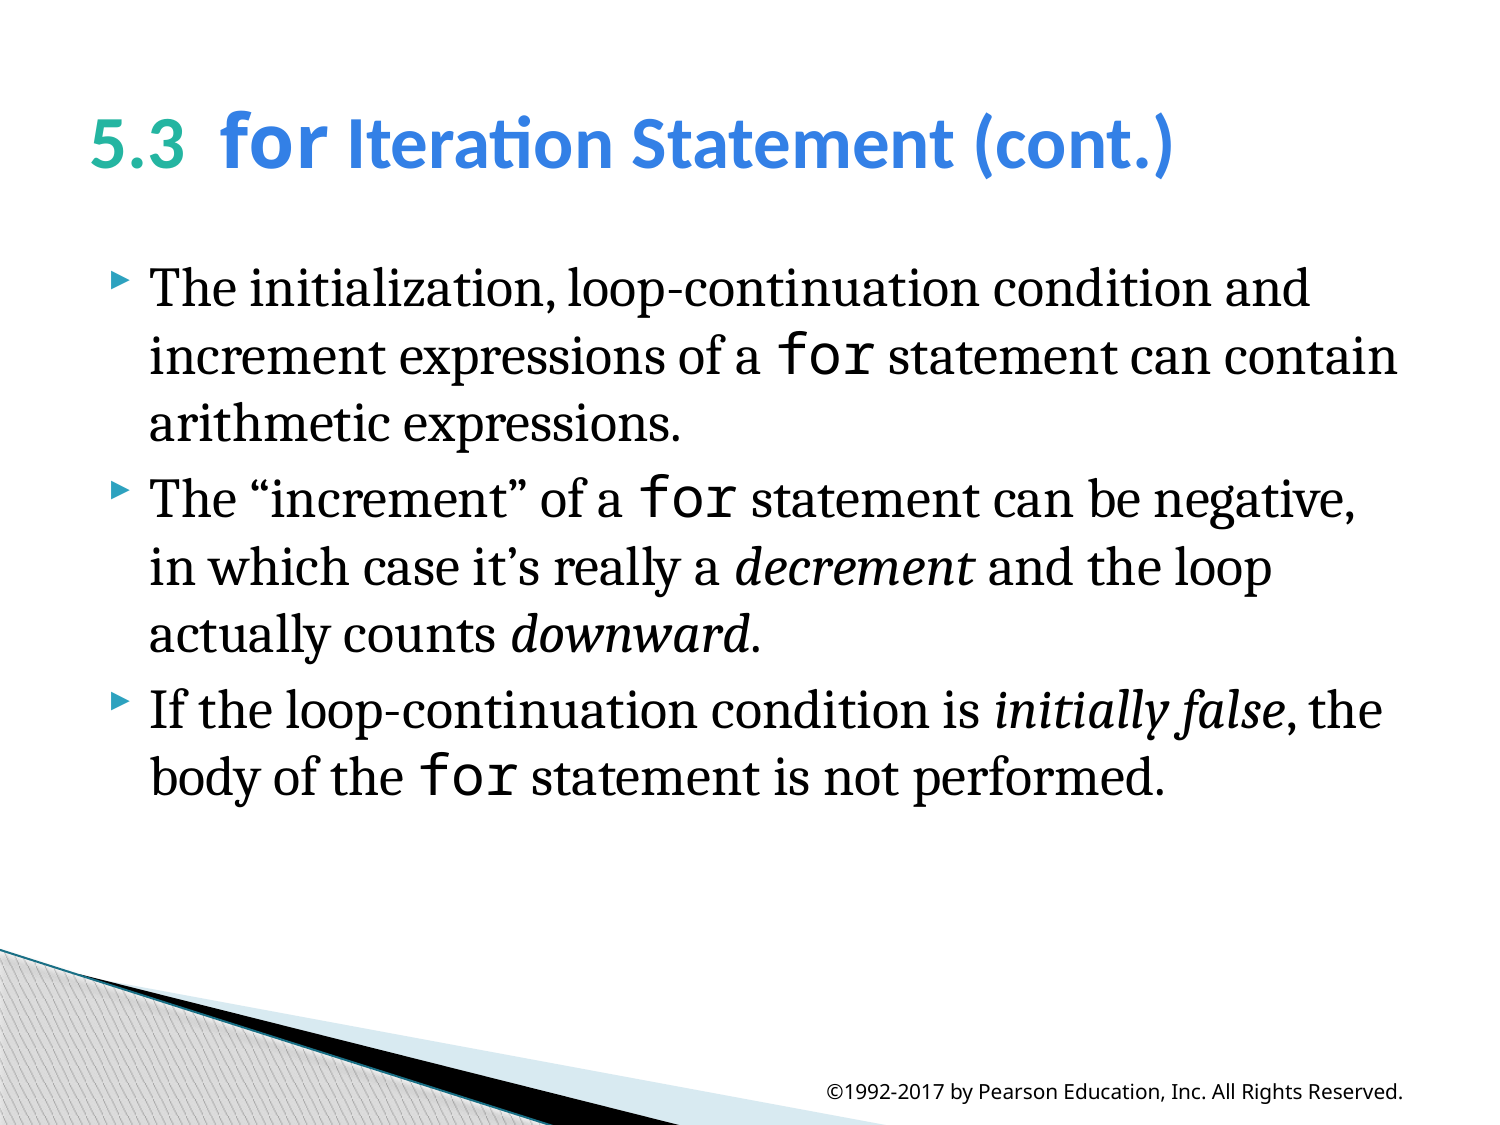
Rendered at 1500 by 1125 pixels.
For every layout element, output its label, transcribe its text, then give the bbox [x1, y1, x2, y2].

title 5.3 for Iteration Statement (cont.) [75, 45, 1425, 233]
list The initialization, loop-continuation condition and increment expressions of a for statement can contain arithmetic expressions. The “increment” of a for statement can be negative, in which case it’s really a decrement and the loop actually counts downward. If the loop-continuation condition is initially false, the body of the for statement is not performed. [75, 242, 1425, 986]
footer ©1992-2017 by Pearson Education, Inc. All Rights Reserved. [650, 1051, 1419, 1112]
